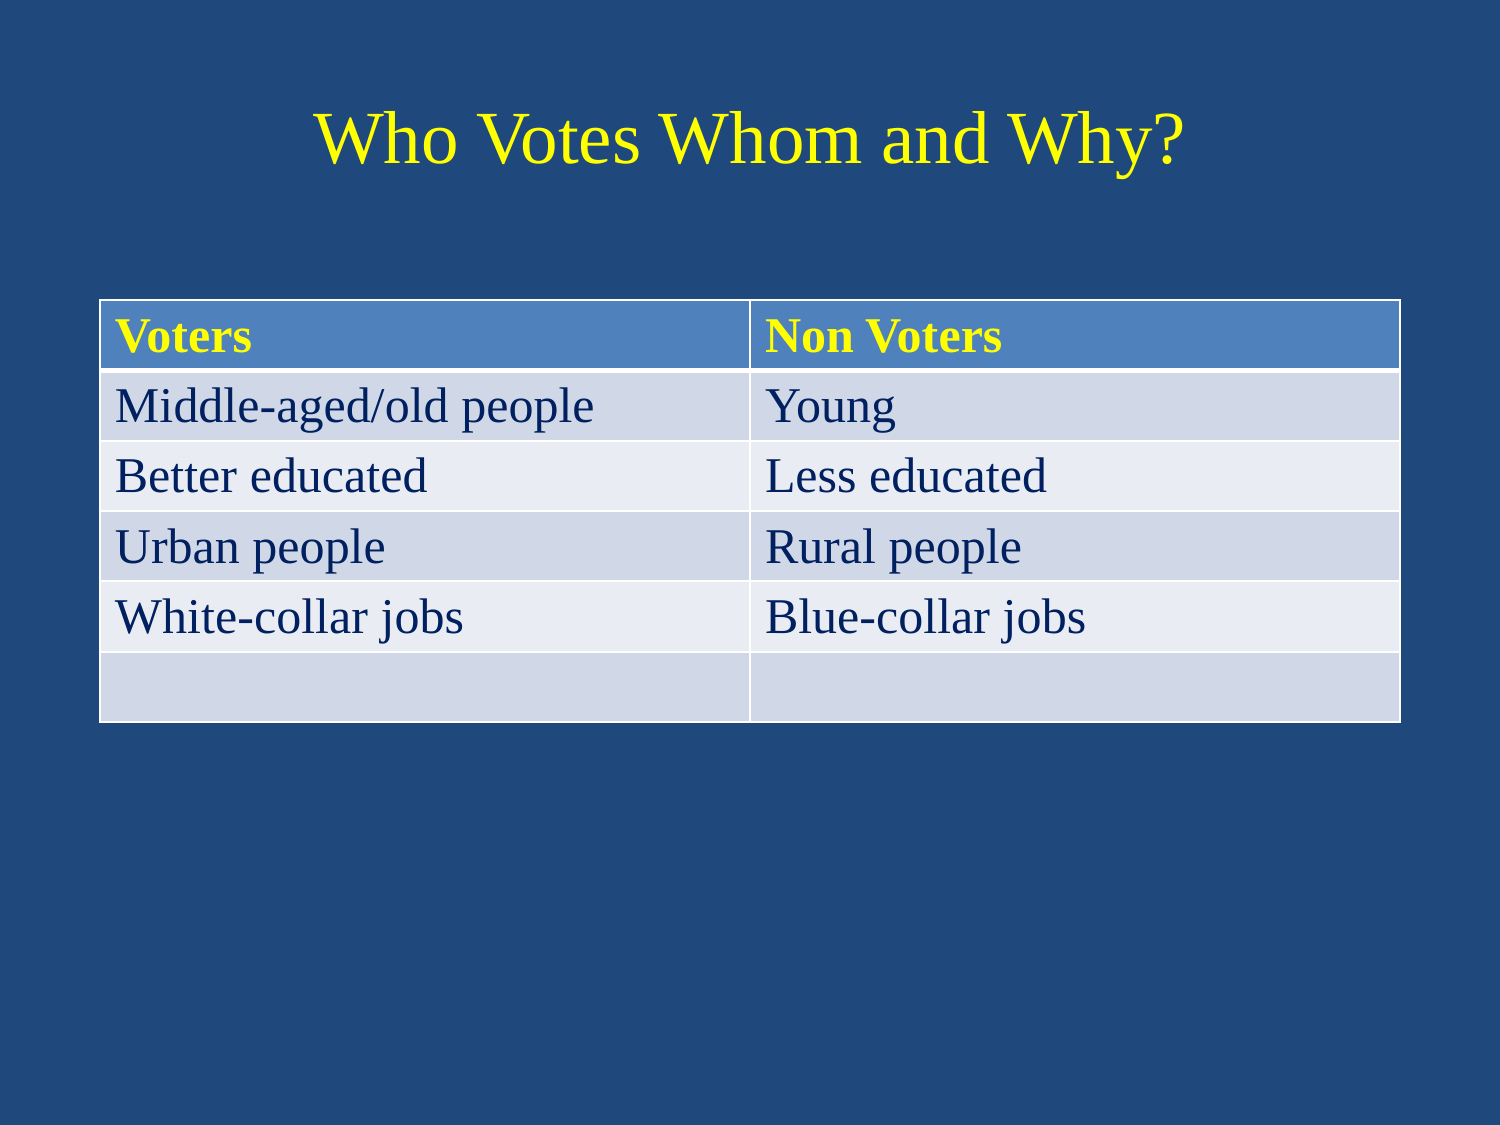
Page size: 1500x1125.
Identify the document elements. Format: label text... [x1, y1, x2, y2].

table_header Voters [101, 301, 749, 368]
table_cell Young [751, 373, 1399, 440]
table_cell [751, 653, 1399, 721]
table_cell Blue-collar jobs [751, 582, 1399, 651]
table_cell White-collar jobs [101, 582, 749, 651]
table_cell Urban people [101, 512, 749, 580]
title Who Votes Whom and Why? [75, 45, 1425, 233]
table_header Non Voters [751, 301, 1399, 368]
table_cell Better educated [101, 442, 749, 510]
table_cell [101, 653, 749, 721]
table_cell Less educated [751, 442, 1399, 510]
table_cell Middle-aged/old people [101, 373, 749, 440]
table_cell Rural people [751, 512, 1399, 580]
